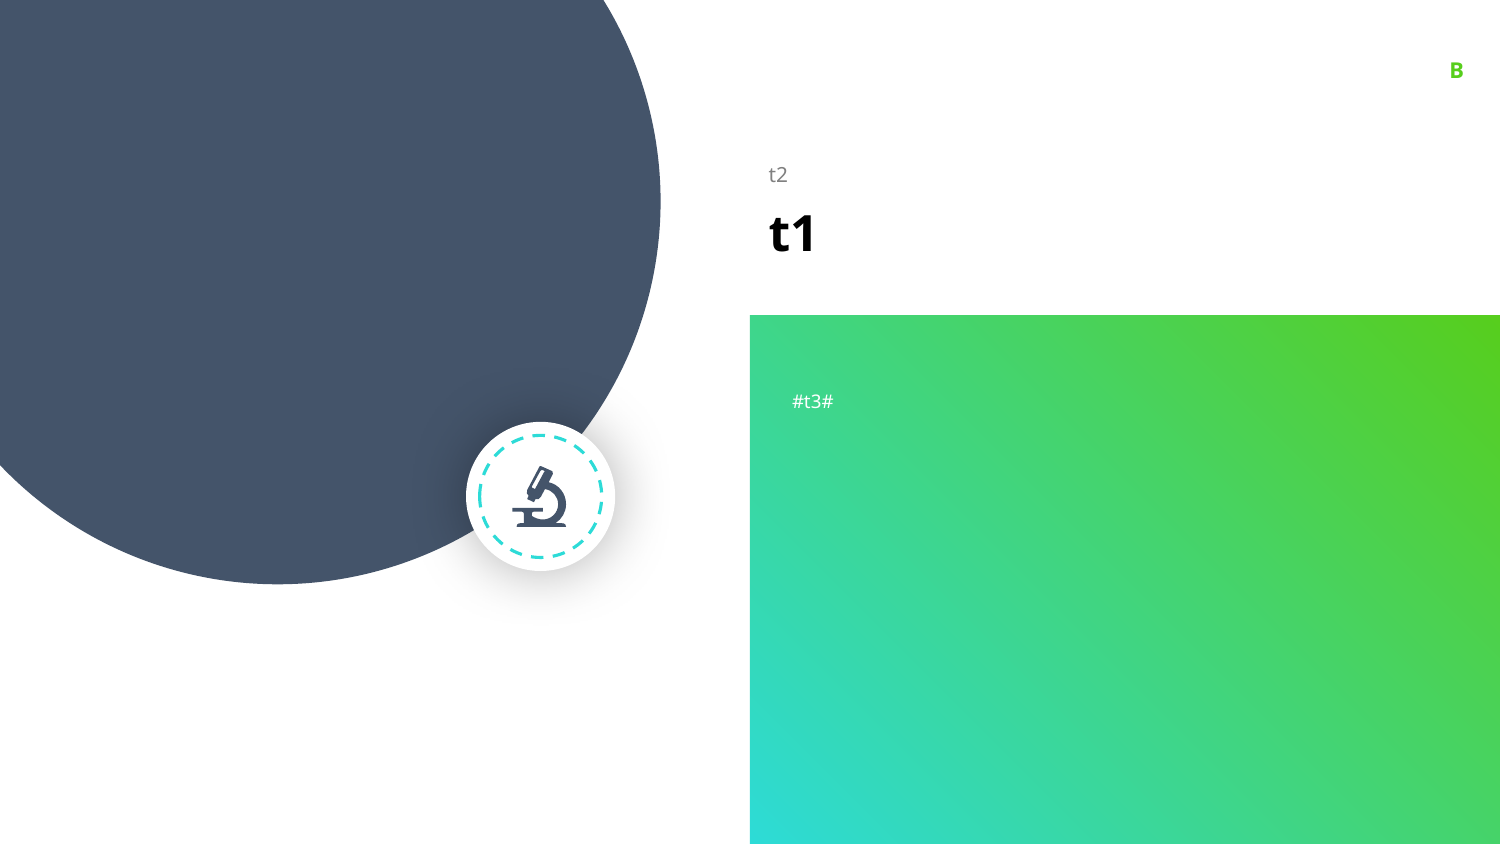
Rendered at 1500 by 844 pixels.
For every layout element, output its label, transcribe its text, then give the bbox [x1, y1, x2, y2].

text_box [0, 0, 662, 586]
text_box [749, 314, 1500, 844]
text_box t2 [753, 142, 1487, 195]
text_box #t3# [777, 370, 1479, 420]
text_box t1 [753, 195, 1487, 269]
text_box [465, 421, 616, 571]
text_box B [1434, 49, 1479, 91]
